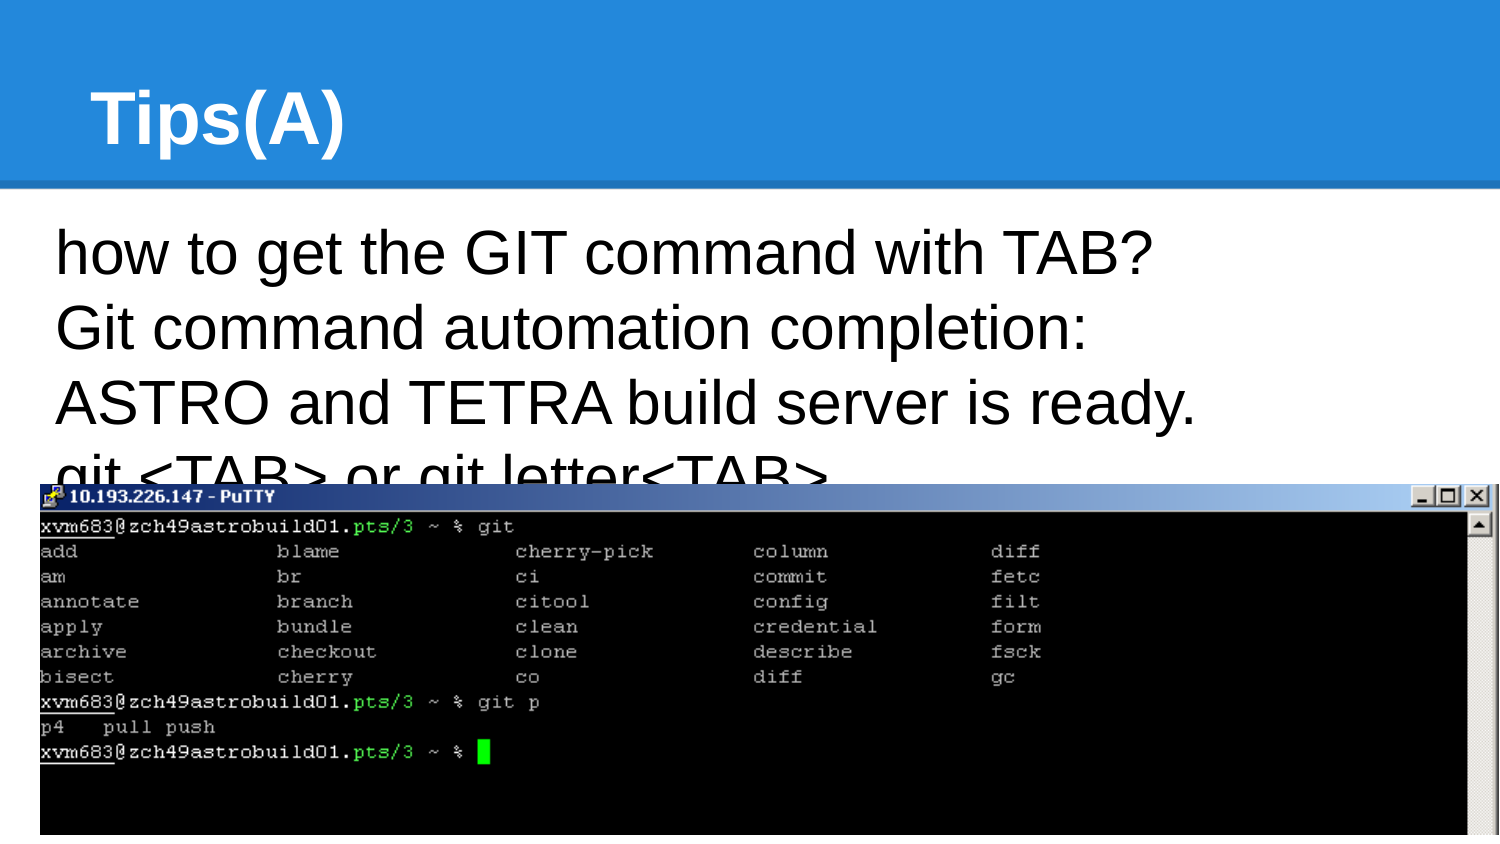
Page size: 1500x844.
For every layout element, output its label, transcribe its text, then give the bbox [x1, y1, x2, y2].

list how to get the GIT command with TAB? Git command automation completion: ASTRO and TETRA build server is ready. git <TAB> or git letter<TAB> [40, 196, 1425, 483]
picture [40, 484, 1499, 835]
title Tips(A) [75, 33, 1425, 175]
